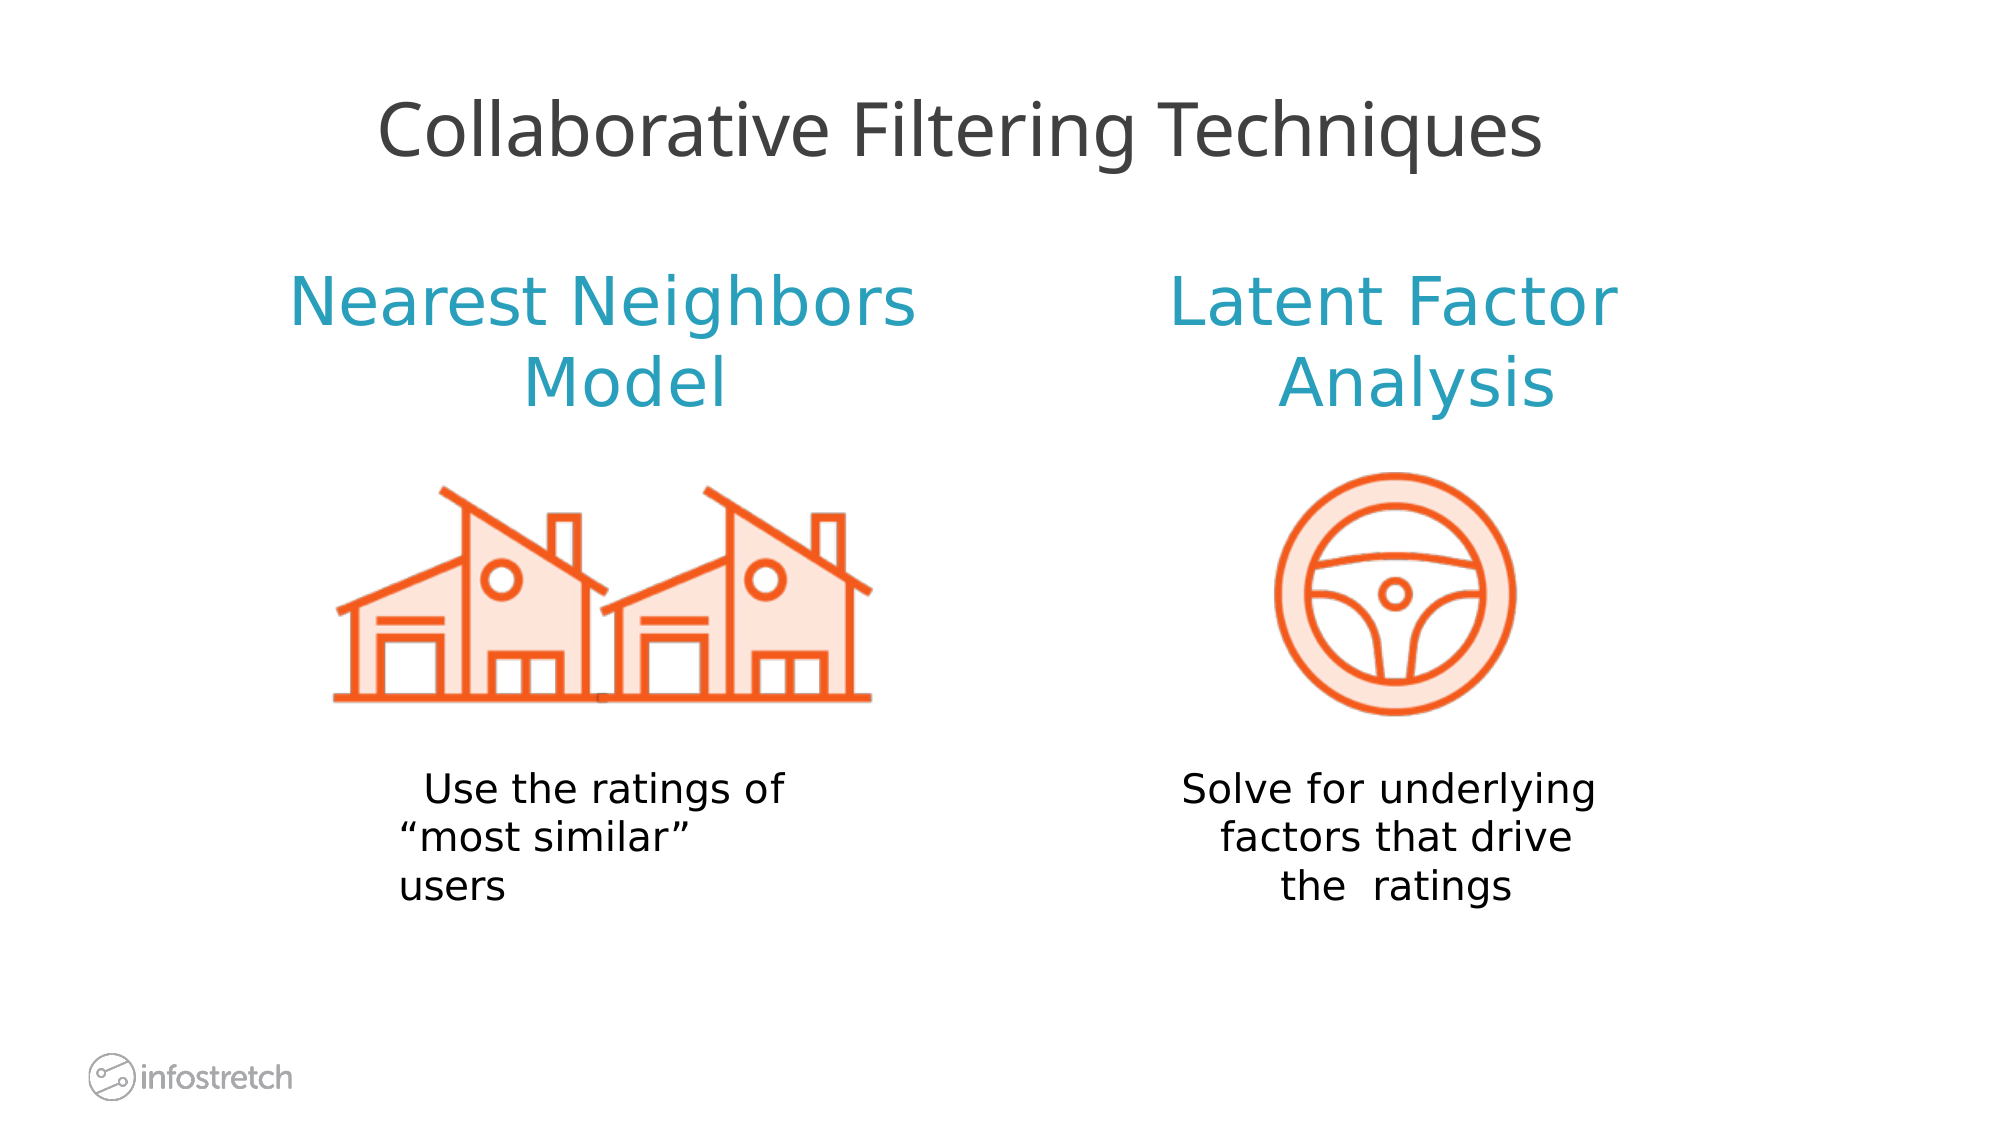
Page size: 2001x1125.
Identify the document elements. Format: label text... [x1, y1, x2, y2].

text_box Solve for underlying factors that drive the ratings [1179, 759, 1613, 908]
text_box [329, 481, 593, 708]
text_box Use the ratings of “most similar” users [396, 759, 810, 908]
text_box Nearest Neighbors Model [287, 257, 922, 420]
text_box [1270, 468, 1522, 721]
title Collaborative Filtering Techniques [375, 79, 1624, 270]
text_box Latent Factor Analysis [1167, 257, 1627, 420]
text_box [593, 481, 879, 708]
